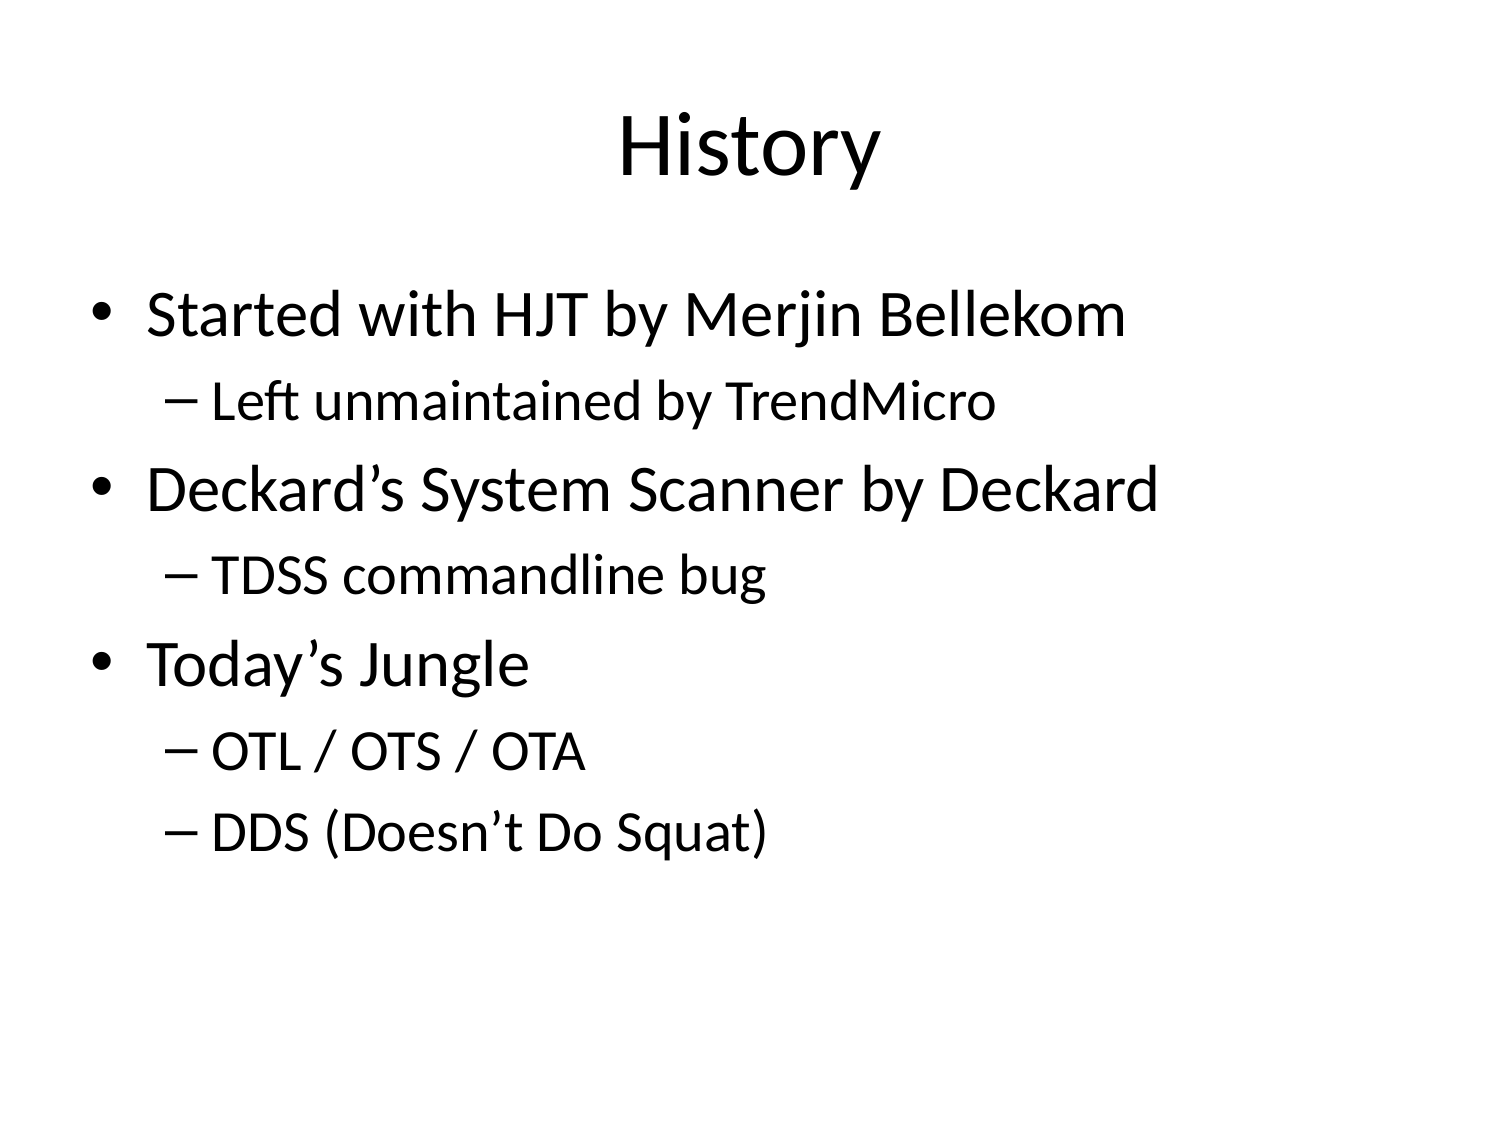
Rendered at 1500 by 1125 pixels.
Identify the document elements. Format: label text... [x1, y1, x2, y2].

title History [75, 45, 1425, 233]
list Started with HJT by Merjin Bellekom Left unmaintained by TrendMicro Deckard’s System Scanner by Deckard TDSS commandline bug Today’s Jungle OTL / OTS / OTA DDS (Doesn’t Do Squat) [75, 262, 1425, 1005]
